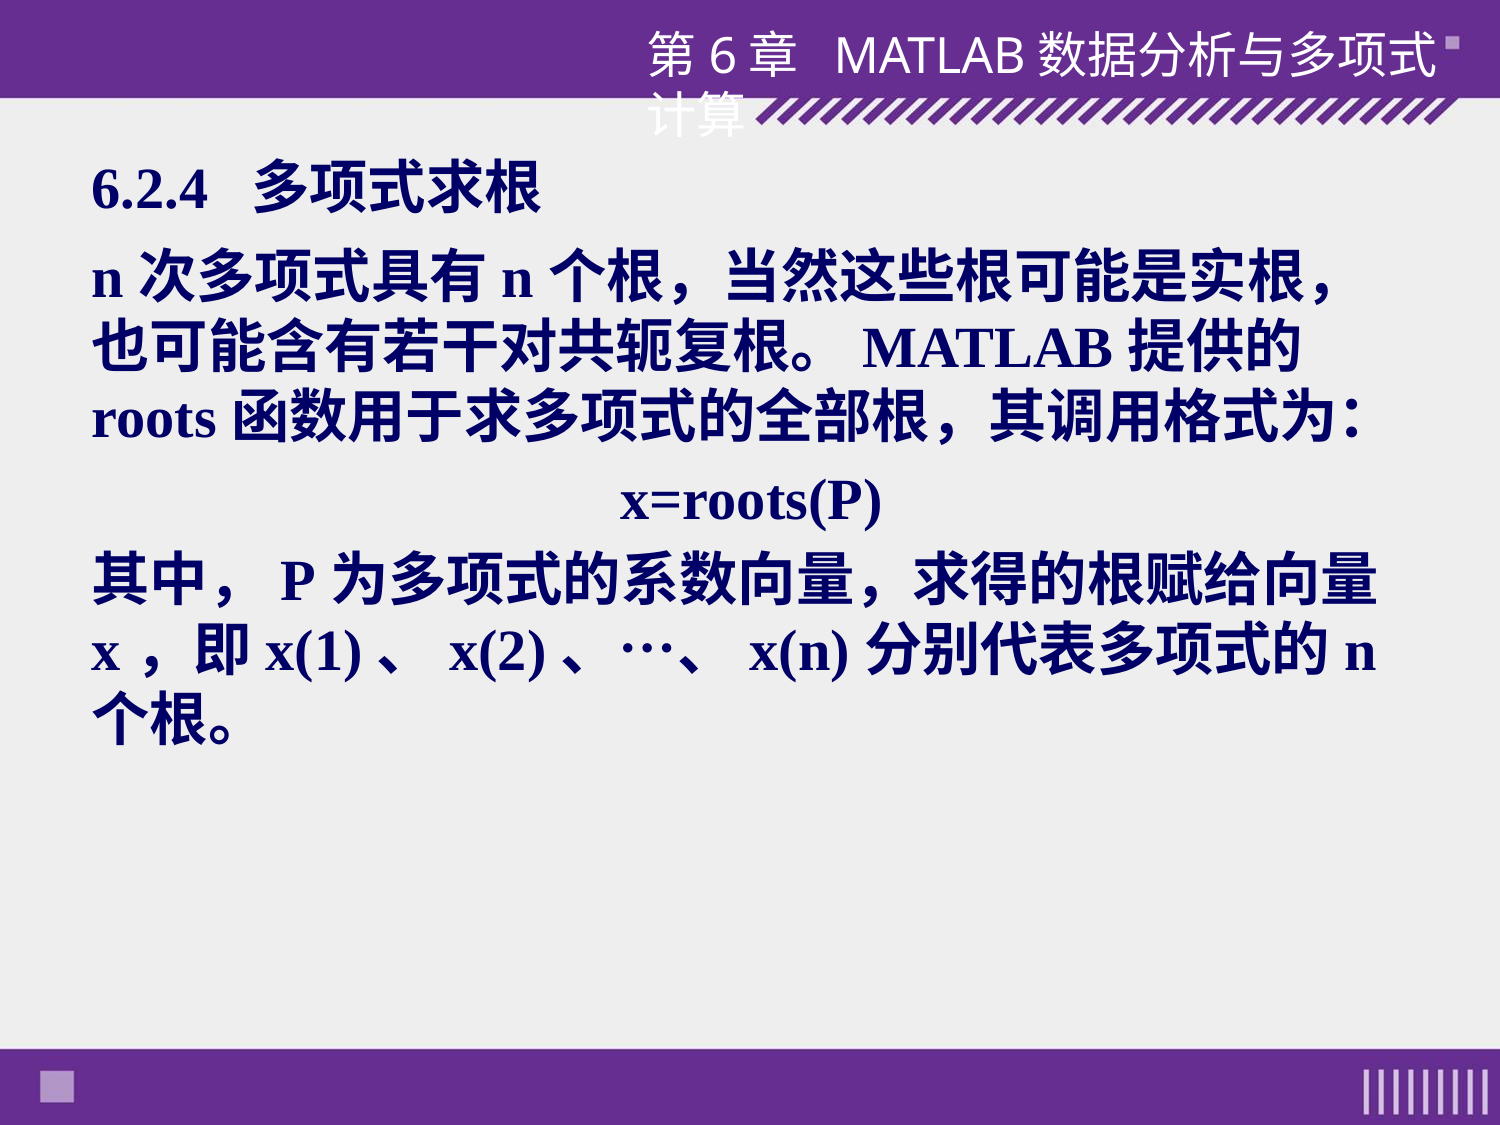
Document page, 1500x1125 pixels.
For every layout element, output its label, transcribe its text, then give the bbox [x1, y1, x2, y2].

picture [0, 0, 1500, 1125]
list n次多项式具有n个根，当然这些根可能是实根，也可能含有若干对共轭复根。MATLAB提供的roots函数用于求多项式的全部根，其调用格式为： x=roots(P) 其中，P为多项式的系数向量，求得的根赋给向量x，即x(1)、x(2)、…、x(n)分别代表多项式的n个根。 [76, 231, 1427, 975]
title 6.2.4 多项式求根 [76, 91, 1427, 231]
text_box 第6章 MATLAB数据分析与多项式计算 [631, 16, 1500, 152]
